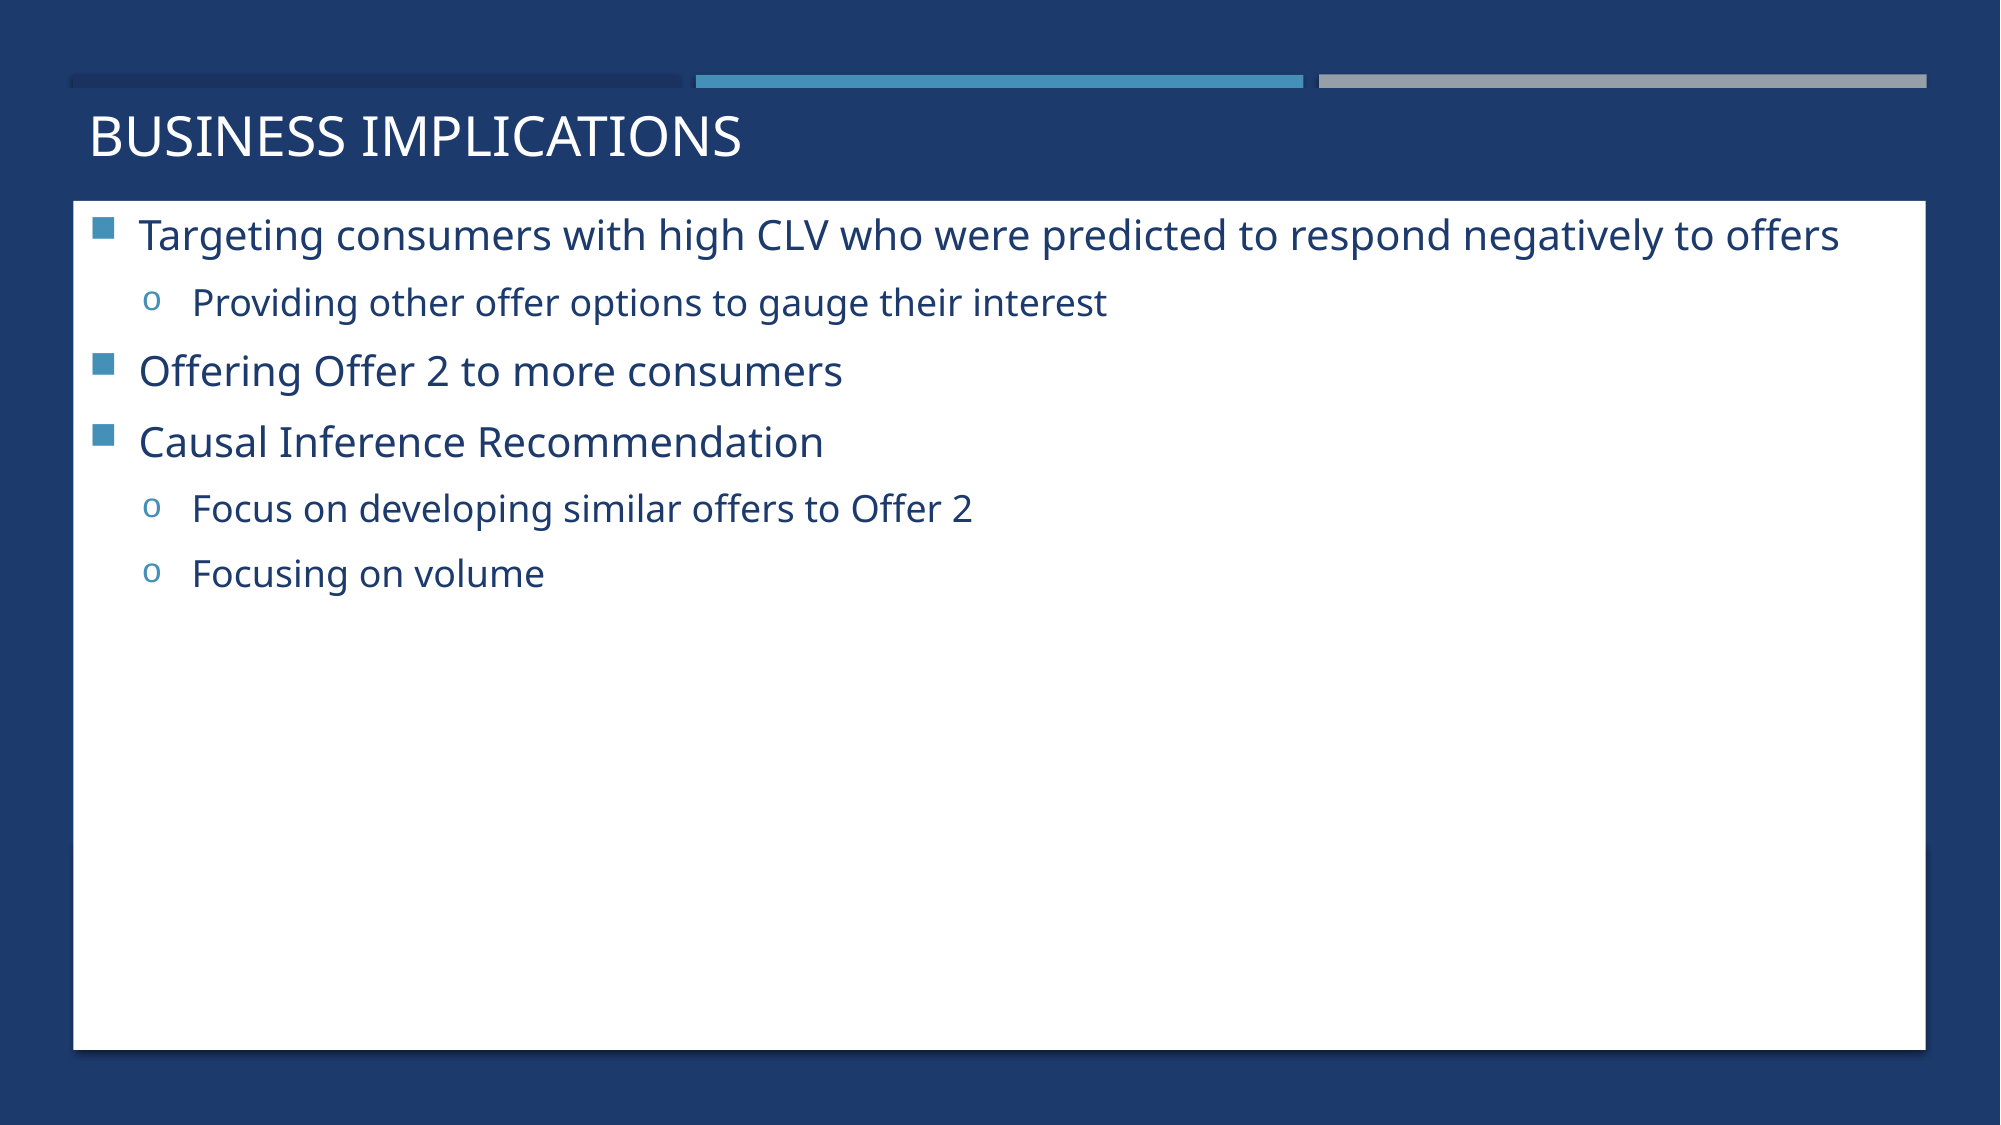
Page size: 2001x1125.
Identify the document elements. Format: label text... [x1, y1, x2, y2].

title BUSINESS IMPLICATIONS [73, 93, 1926, 175]
text_box [0, 86, 2000, 1125]
list Targeting consumers with high CLV who were predicted to respond negatively to offers Providing other offer options to gauge their interest Offering Offer 2 to more consumers Causal Inference Recommendation Focus on developing similar offers to Offer 2 Focusing on volume [73, 200, 1926, 1050]
